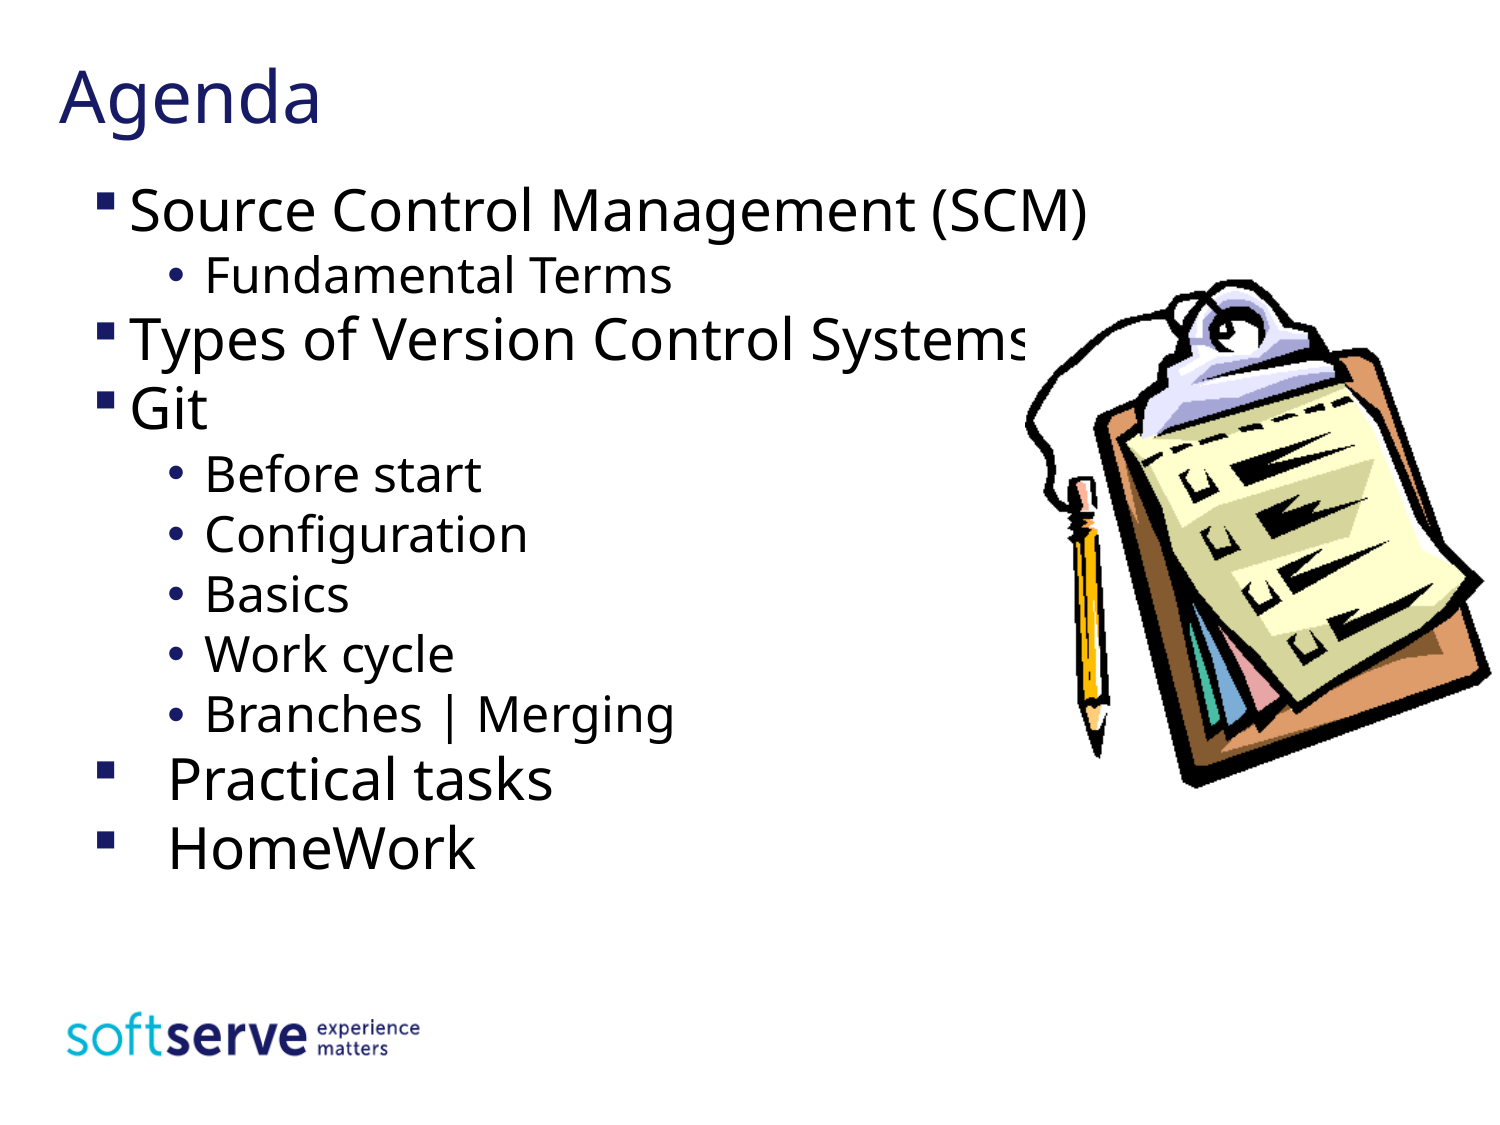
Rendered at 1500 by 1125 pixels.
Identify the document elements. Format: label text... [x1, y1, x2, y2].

list Source Control Management (SCM) Fundamental Terms Types of Version Control Systems Git Before start Configuration Basics Work cycle Branches | Merging Practical tasks HomeWork [77, 173, 1500, 988]
title Agenda [44, 56, 1468, 143]
picture [1025, 274, 1496, 793]
